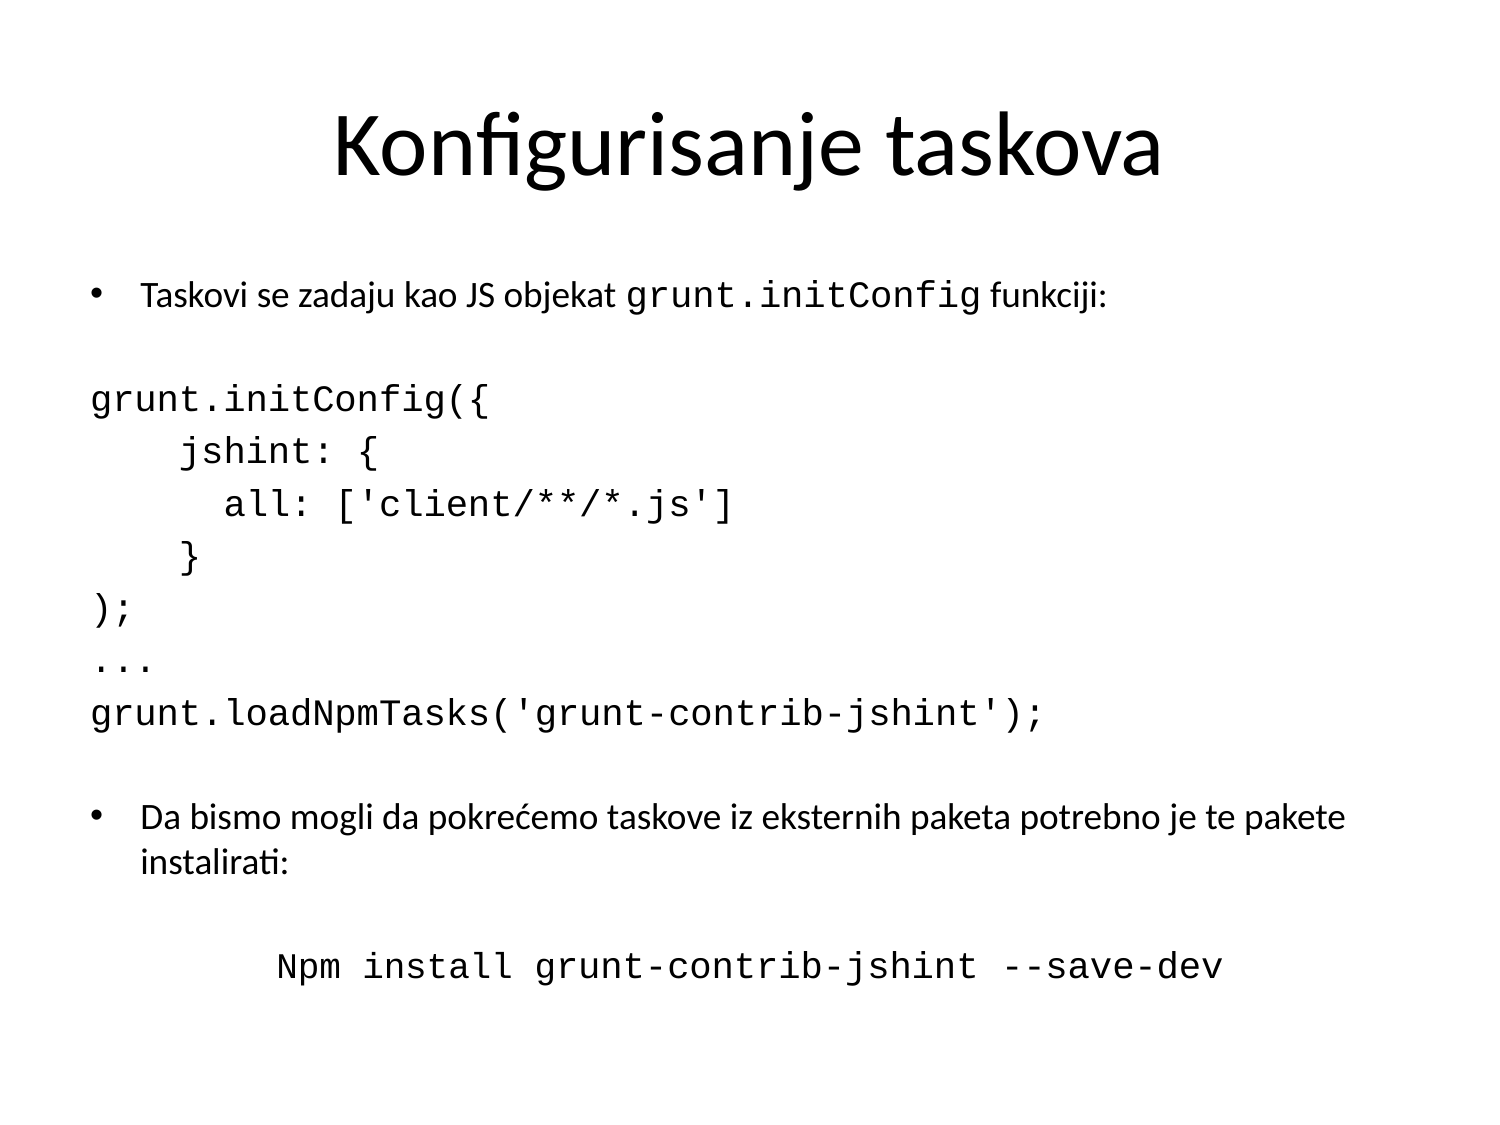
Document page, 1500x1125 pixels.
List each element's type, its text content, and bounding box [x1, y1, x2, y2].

title Konfigurisanje taskova [75, 45, 1425, 233]
list Taskovi se zadaju kao JS objekat grunt.initConfig funkciji: grunt.initConfig({ jshint: { all: ['client/**/*.js'] } ); ... grunt.loadNpmTasks('grunt-contrib-jshint'); Da bismo mogli da pokrećemo taskove iz eksternih paketa potrebno je te pakete instalirati: Npm install grunt-contrib-jshint --save-dev [75, 262, 1425, 1005]
